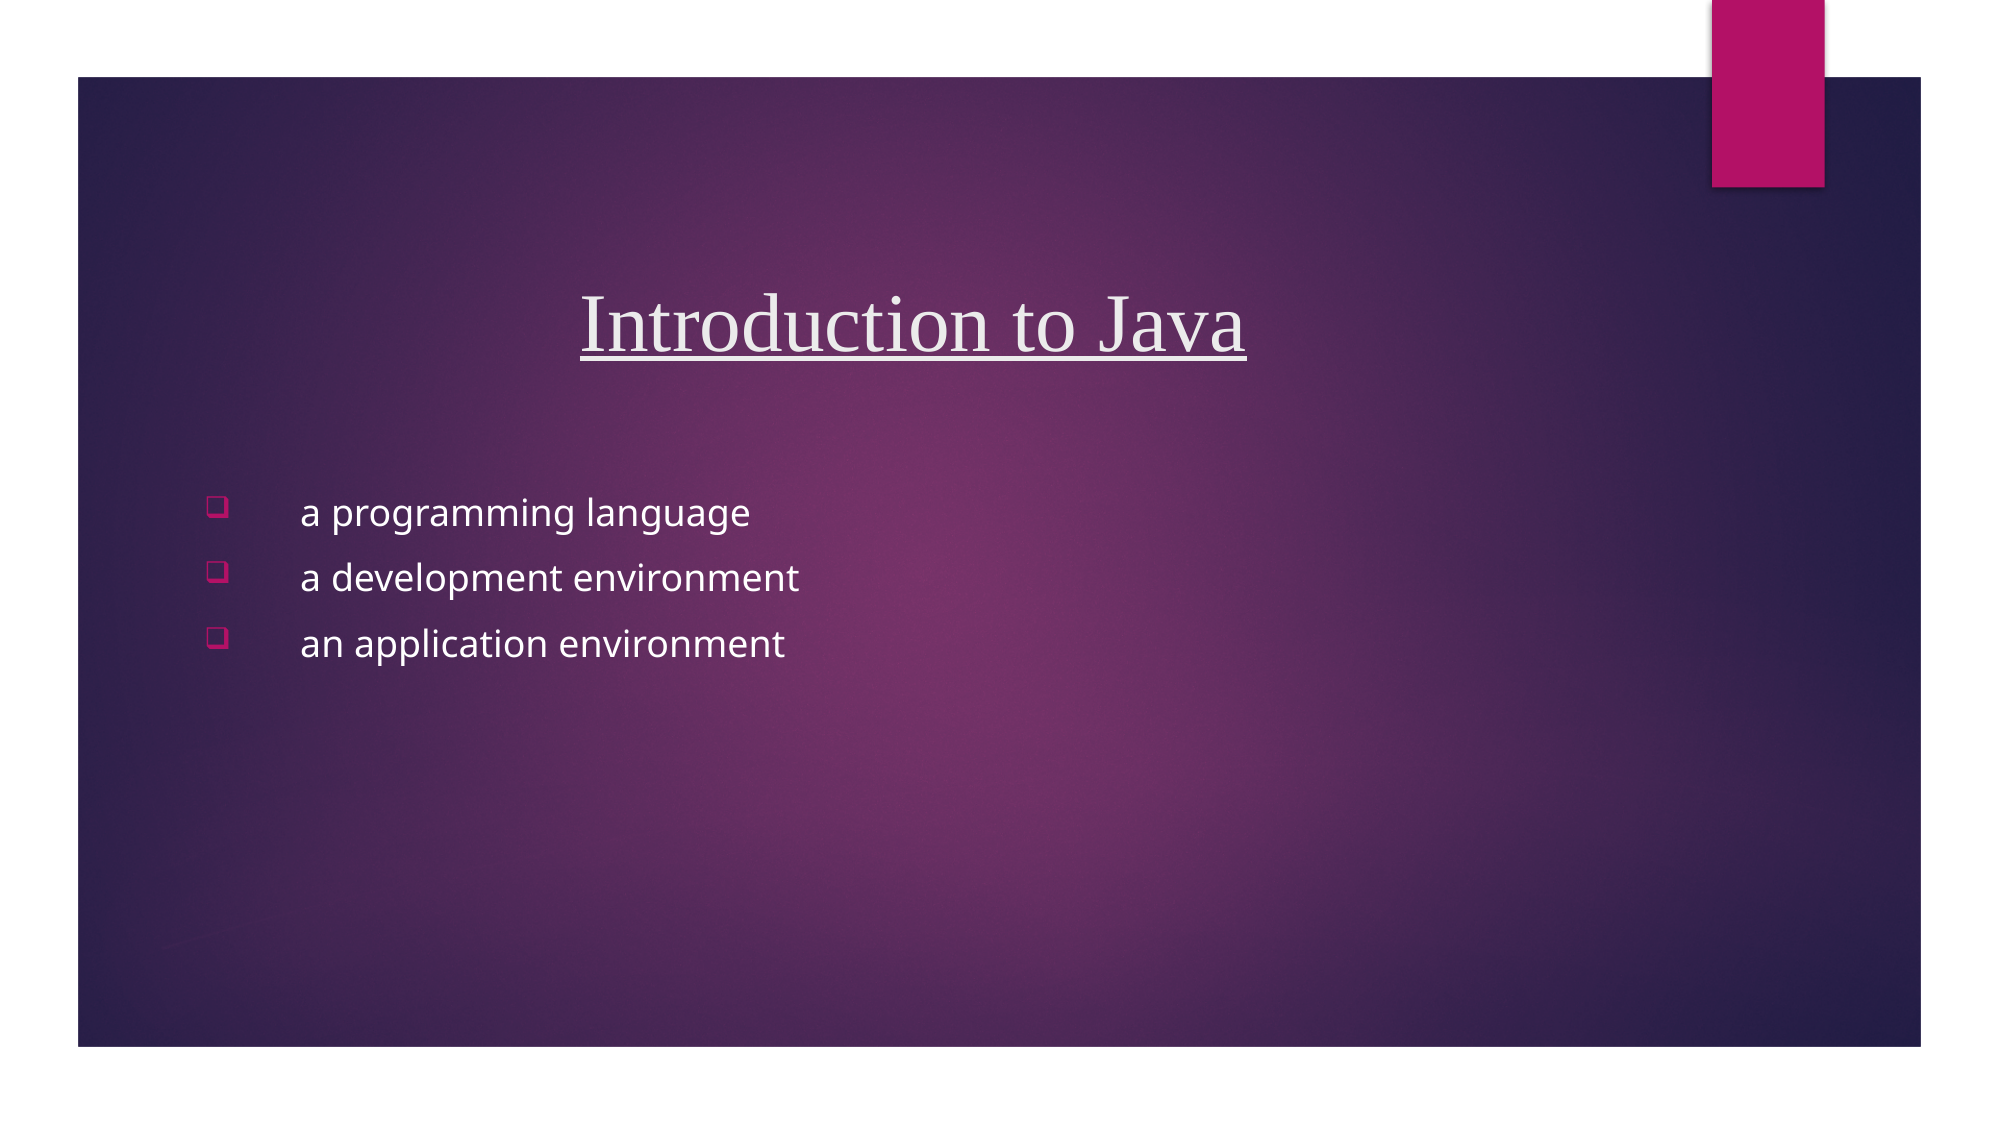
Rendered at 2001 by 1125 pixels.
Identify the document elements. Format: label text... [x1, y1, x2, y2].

subtitle a programming language a development environment an application environment [189, 415, 1638, 925]
title Introduction to Java [189, 234, 1638, 377]
